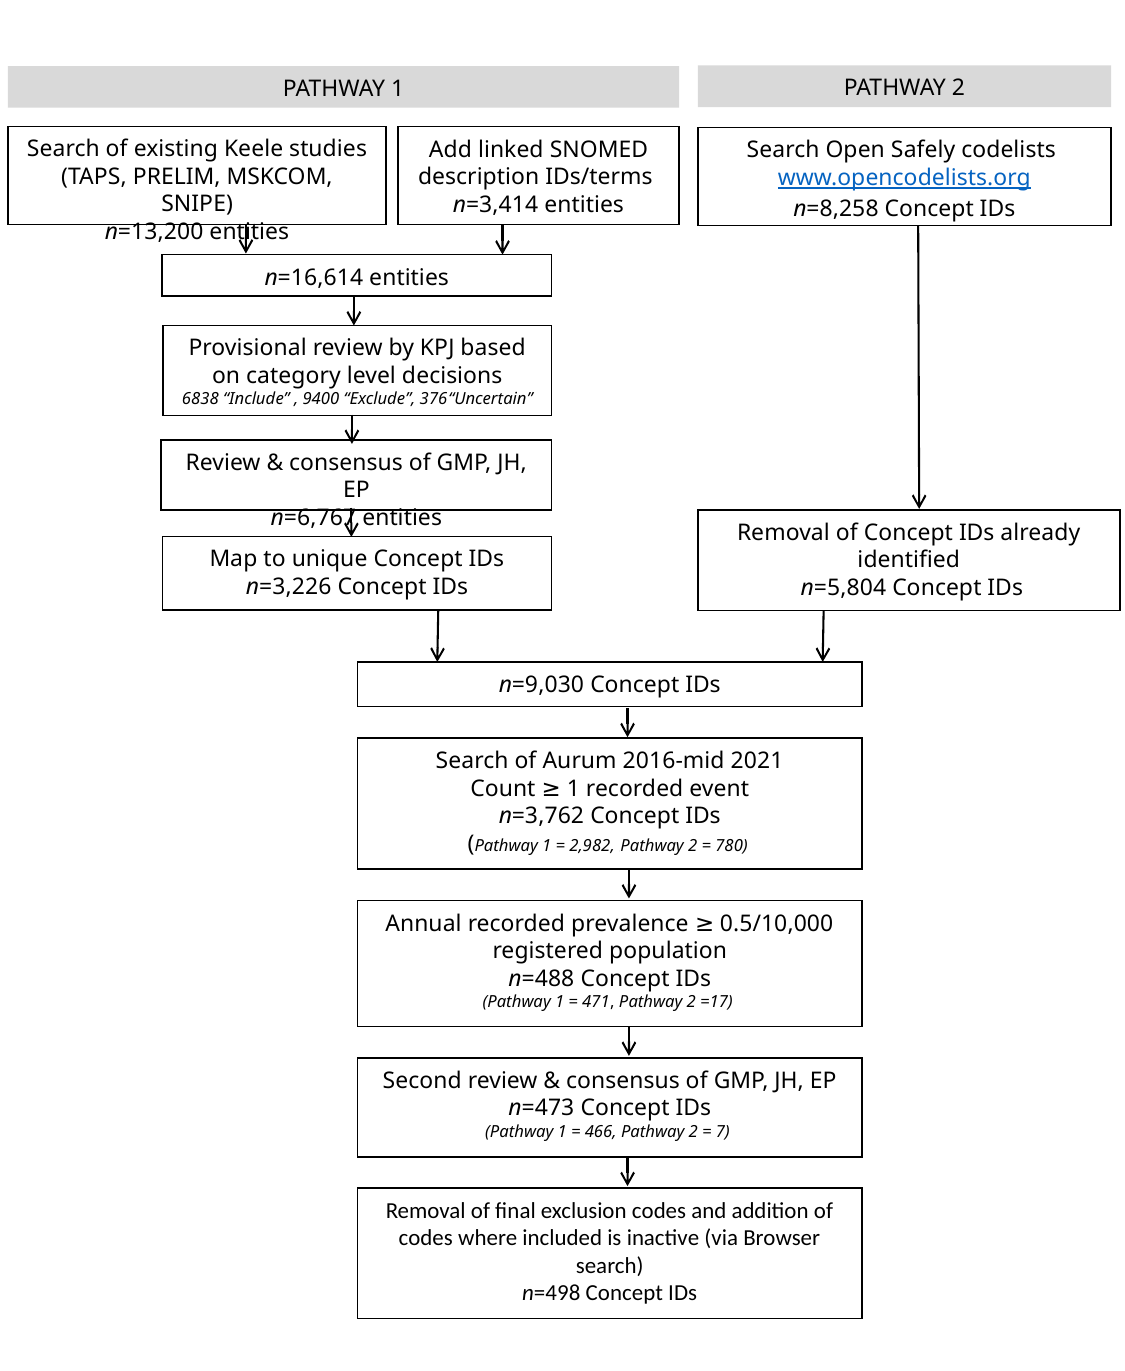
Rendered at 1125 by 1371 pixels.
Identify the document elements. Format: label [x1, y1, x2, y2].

text_box [0, 49, 1120, 1319]
